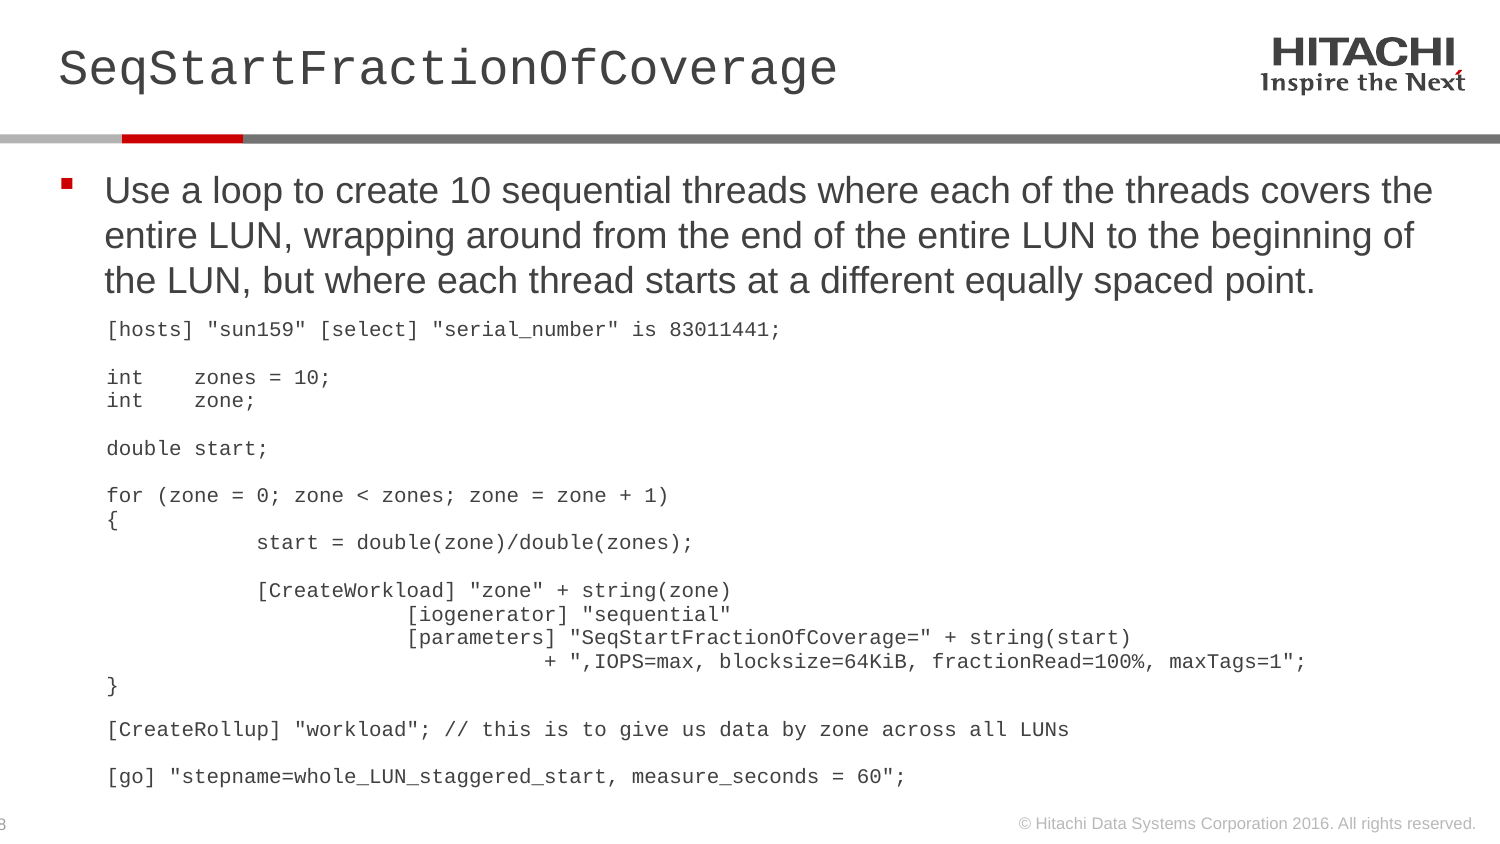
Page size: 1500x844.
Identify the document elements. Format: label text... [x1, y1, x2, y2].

title SeqStartFractionOfCoverage [43, 8, 1200, 129]
list Use a loop to create 10 sequential threads where each of the threads covers the entire LUN, wrapping around from the end of the entire LUN to the beginning of the LUN, but where each thread starts at a different equally spaced point. [hosts] "sun159" [select] "serial_number" is 83011441; int zones = 10; int zone; double start; for (zone = 0; zone < zones; zone = zone + 1) { start = double(zone)/double(zones); [CreateWorkload] "zone" + string(zone) [iogenerator] "sequential" [parameters] "SeqStartFractionOfCoverage=" + string(start) + ",IOPS=max, blocksize=64KiB, fractionRead=100%, maxTags=1"; } [CreateRollup] "workload"; // this is to give us data by zone across all LUNs [go] "stepname=whole_LUN_staggered_start, measure_seconds = 60"; [43, 158, 1452, 806]
